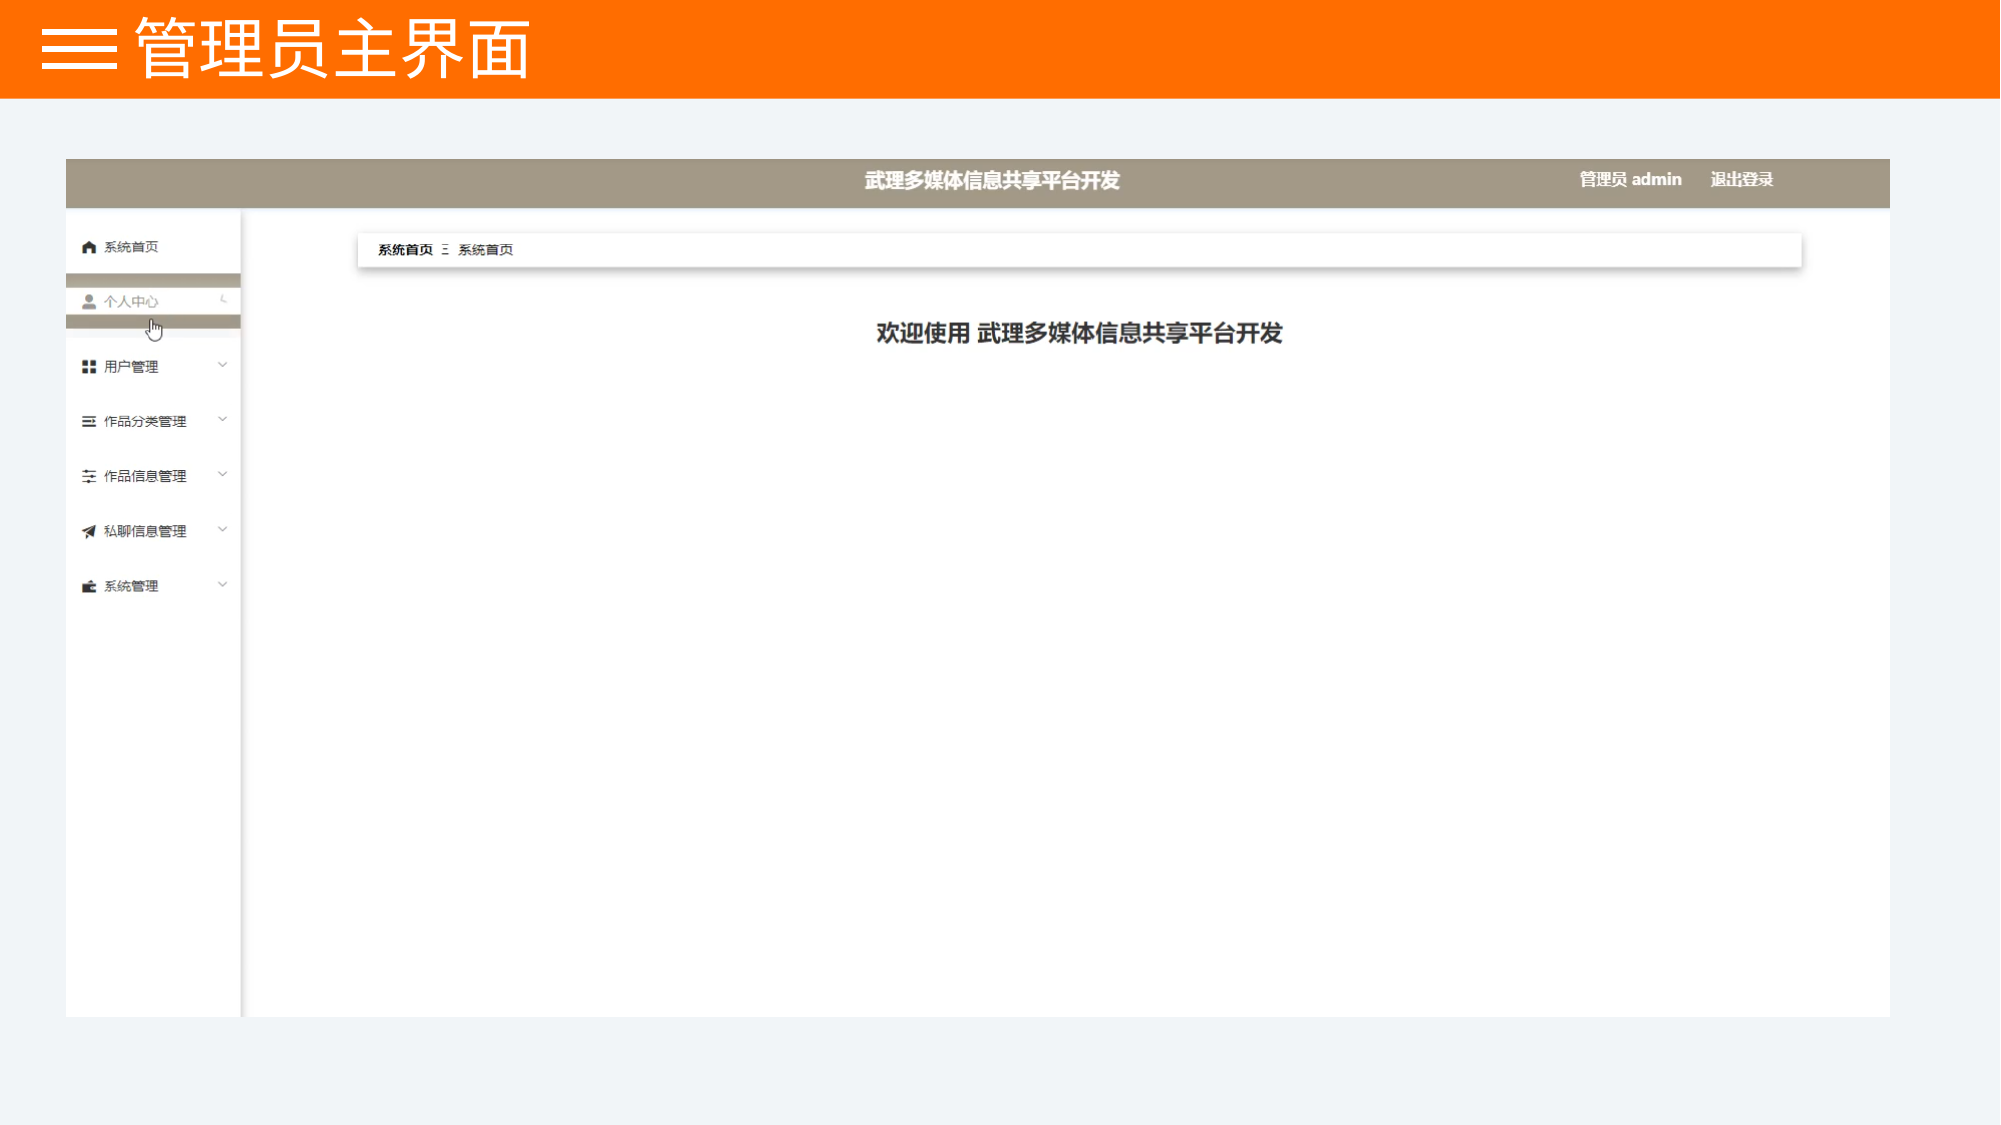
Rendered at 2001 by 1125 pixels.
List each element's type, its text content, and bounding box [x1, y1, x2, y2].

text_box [42, 32, 118, 67]
text_box 管理员主界面 [117, 0, 813, 95]
picture [65, 159, 1890, 1017]
text_box [0, 0, 2000, 100]
